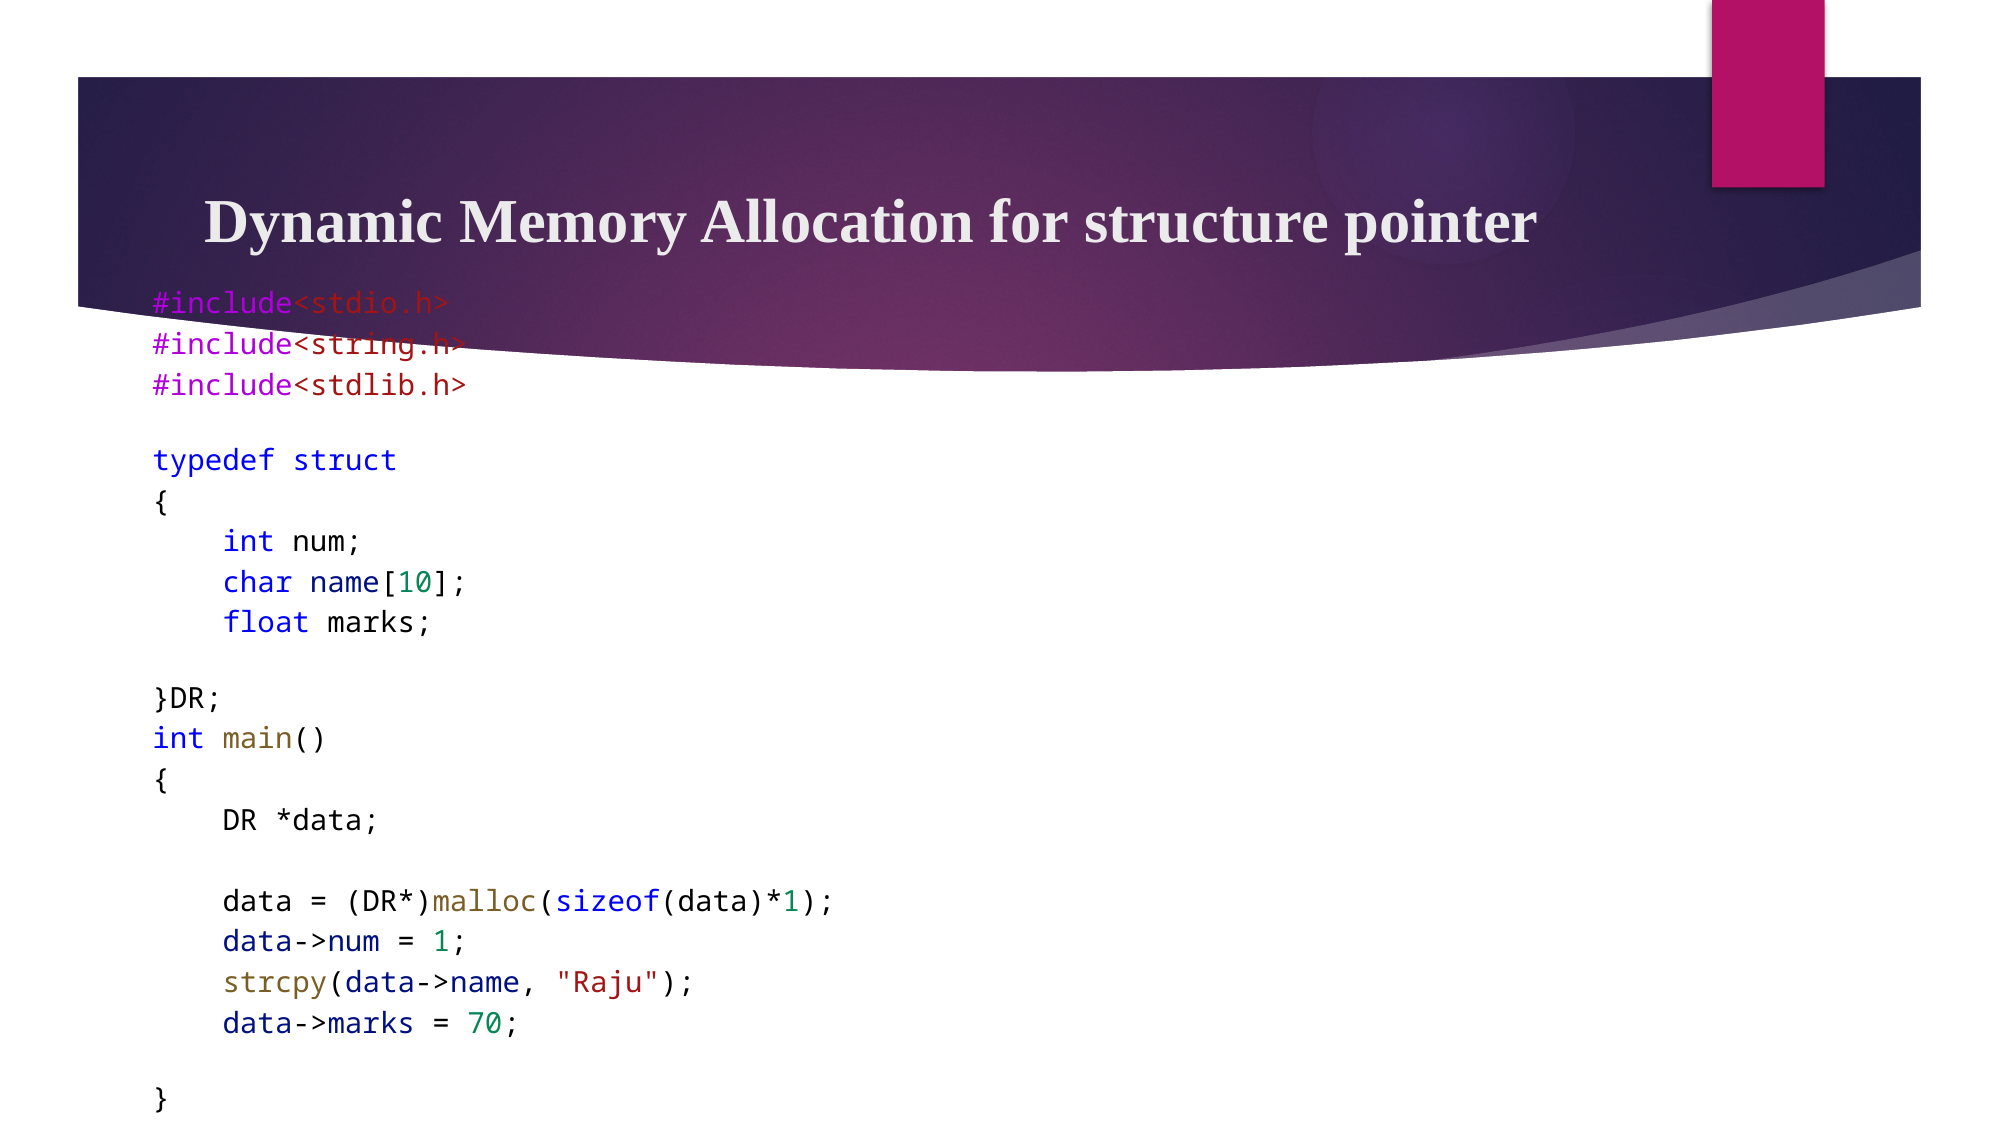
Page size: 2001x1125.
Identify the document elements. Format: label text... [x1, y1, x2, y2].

title Dynamic Memory Allocation for structure pointer [189, 159, 1627, 276]
list #include<stdio.h> #include<string.h> #include<stdlib.h> typedef struct { int num; char name[10]; float marks; }DR; int main() { DR *data; data = (DR*)malloc(sizeof(data)*1); data->num = 1; strcpy(data->name, "Raju"); data->marks = 70; } [137, 277, 1863, 1125]
